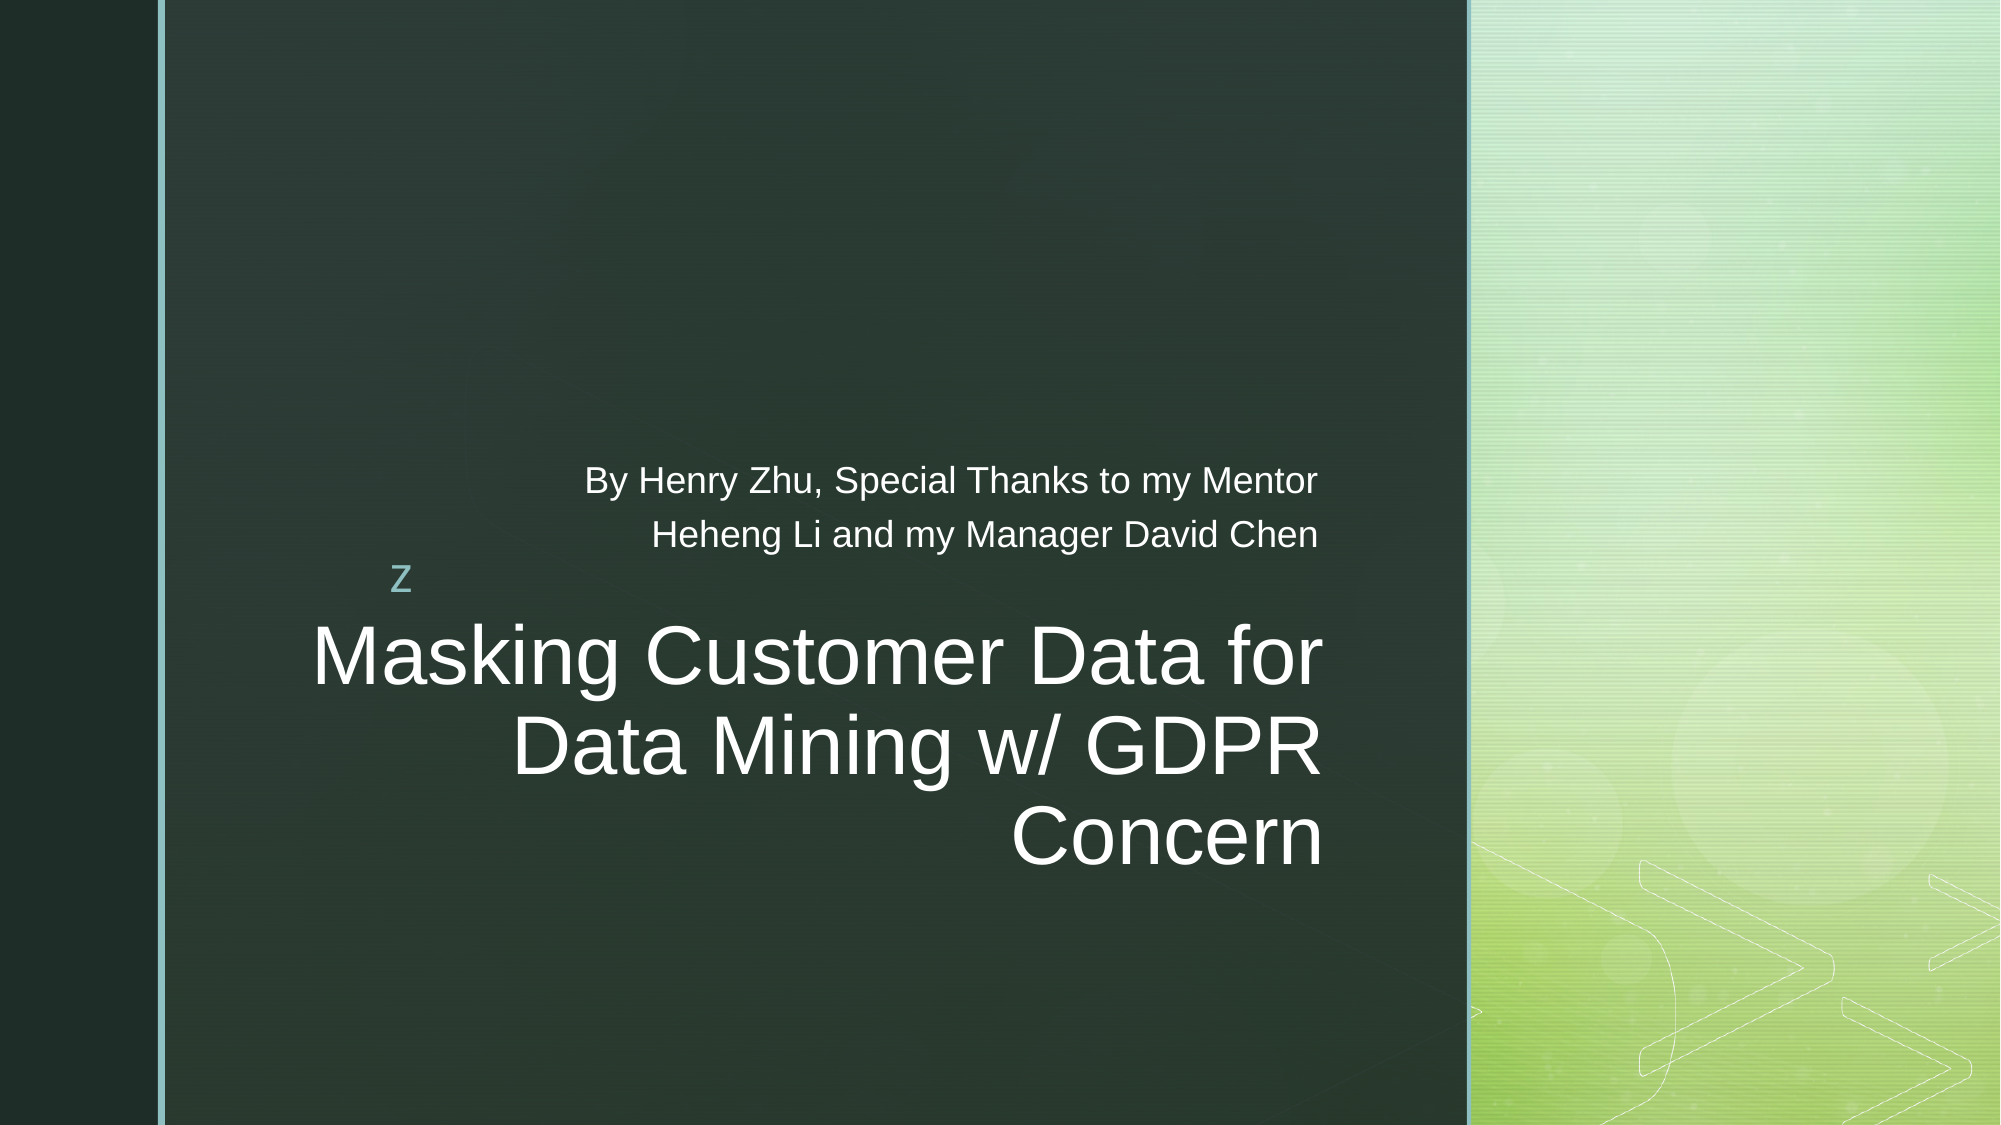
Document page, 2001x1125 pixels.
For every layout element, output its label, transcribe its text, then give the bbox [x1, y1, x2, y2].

title Masking Customer Data for Data Mining w/ GDPR Concern [196, 605, 1341, 978]
subtitle By Henry Zhu, Special Thanks to my Mentor Heheng Li and my Manager David Chen [454, 372, 1334, 563]
picture [1472, 0, 2001, 1125]
